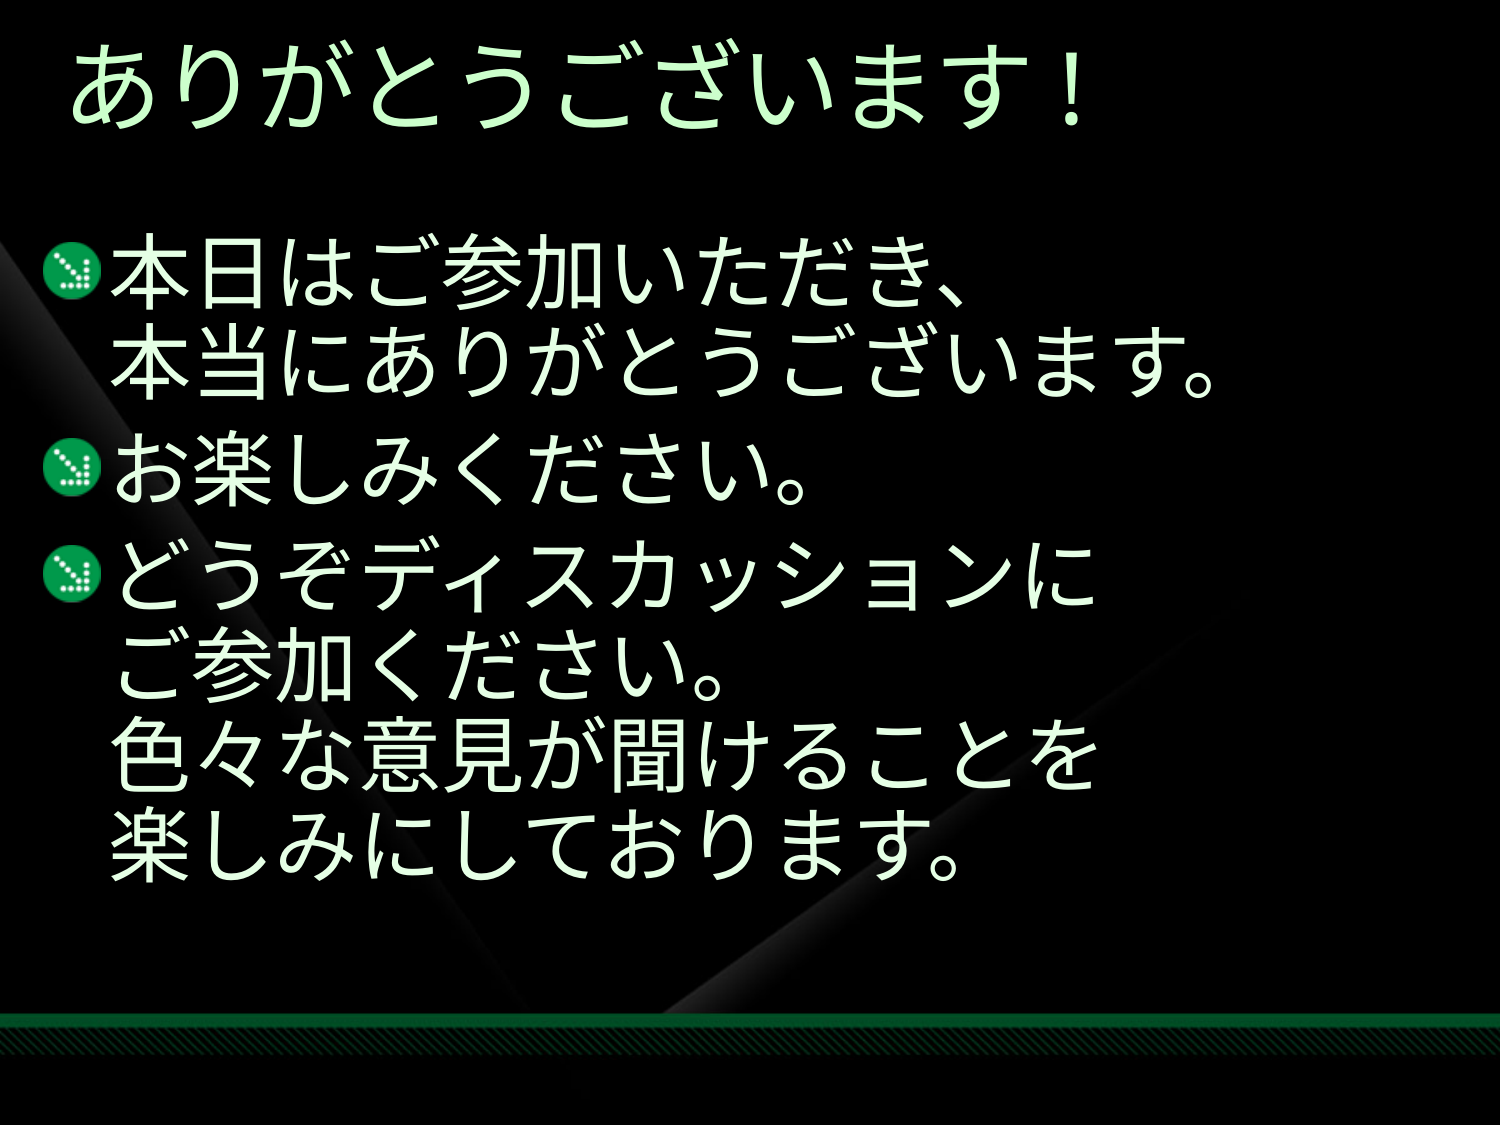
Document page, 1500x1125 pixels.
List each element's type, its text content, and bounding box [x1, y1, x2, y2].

title ありがとうございます! [62, 37, 1438, 147]
list 本日はご参加いただき、 本当にありがとうございます。 お楽しみください。 どうぞディスカッションに ご参加ください。 色々な意見が聞けることを 楽しみにしております。 [43, 231, 1465, 980]
picture [0, 0, 1500, 1125]
